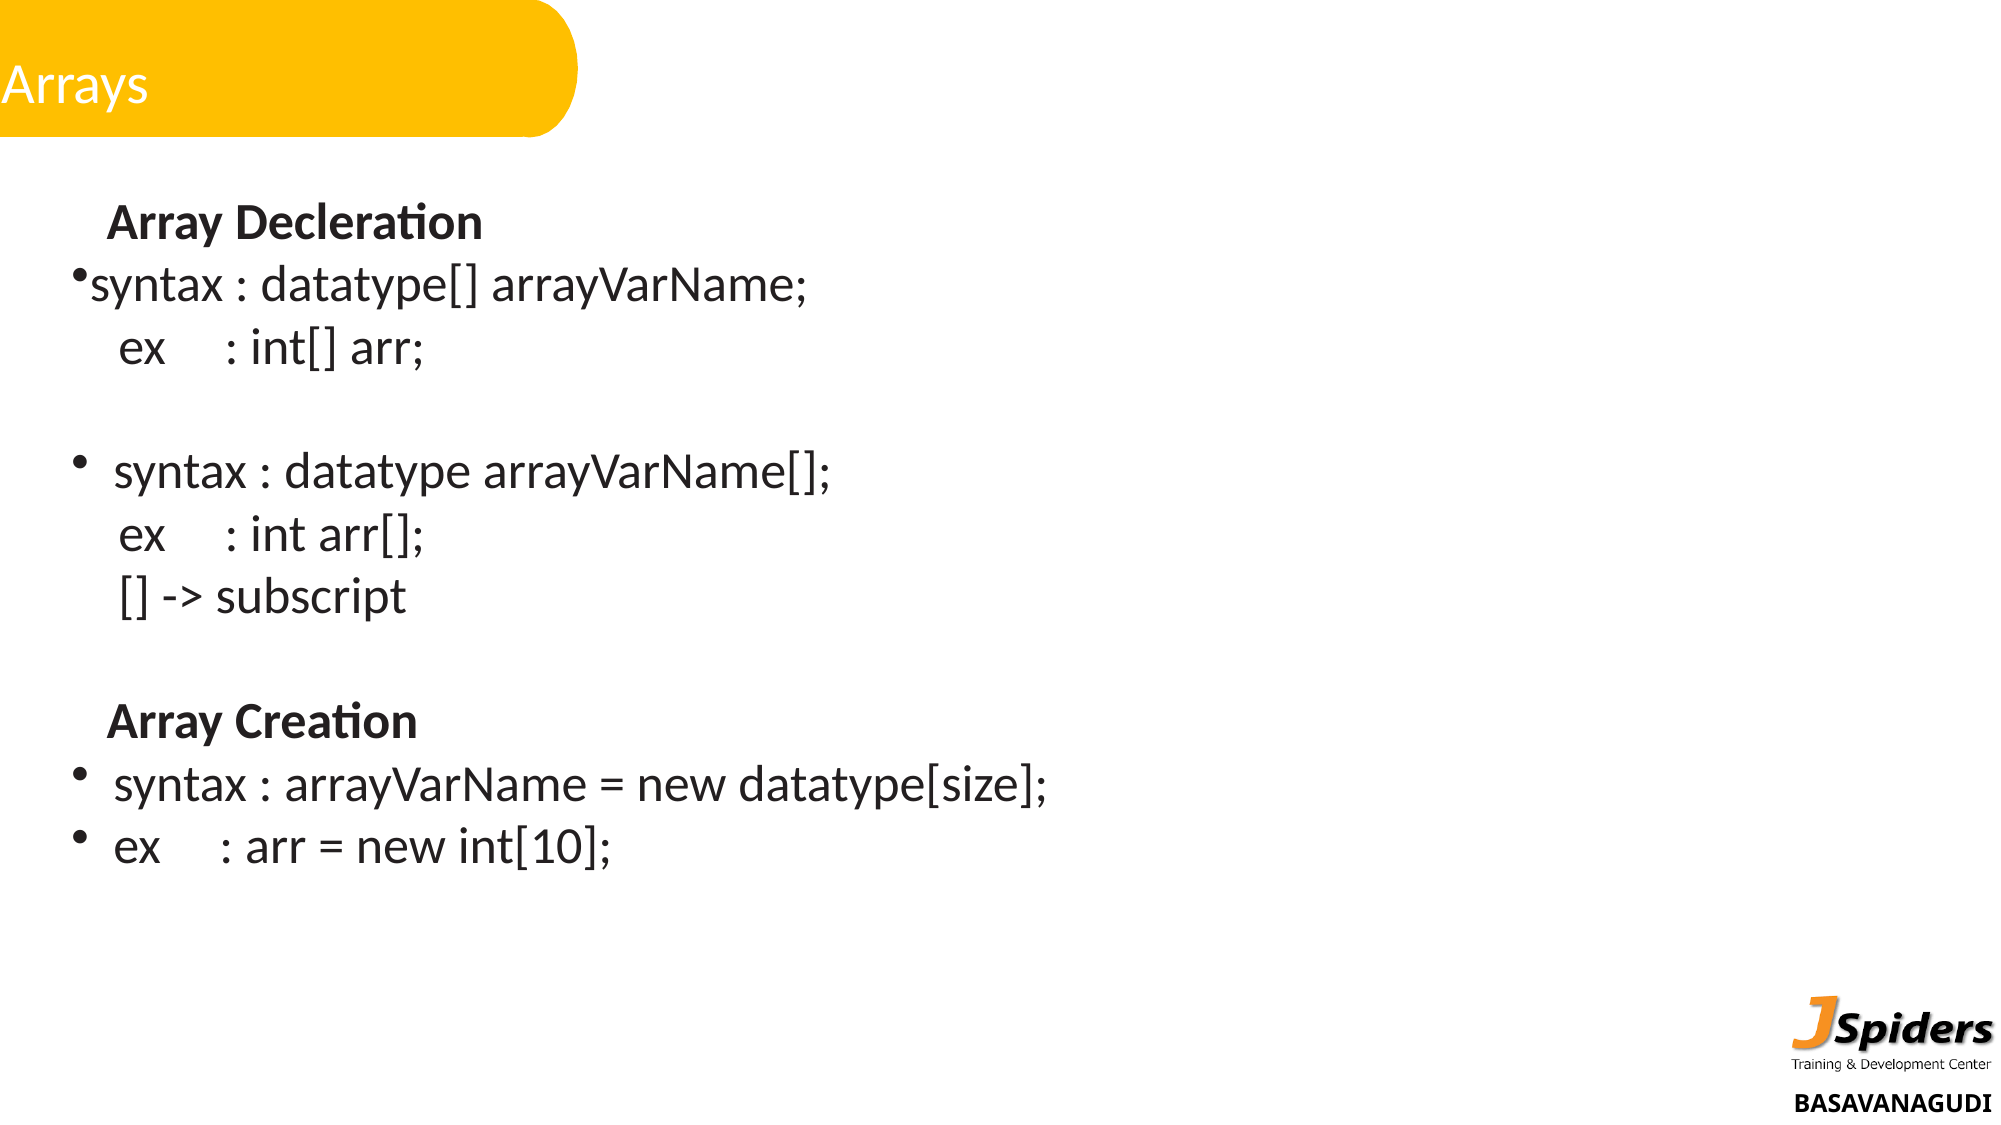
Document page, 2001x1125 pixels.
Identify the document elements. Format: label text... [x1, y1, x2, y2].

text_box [0, 0, 578, 137]
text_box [1744, 983, 2000, 1122]
text_box Array Decleration syntax : datatype[] arrayVarName; ex : int[] arr; syntax : datatype arrayVarName[]; ex : int arr[]; [] -> subscript Array Creation syntax : arrayVarName = new datatype[size]; ex : arr = new int[10]; [70, 187, 1864, 875]
